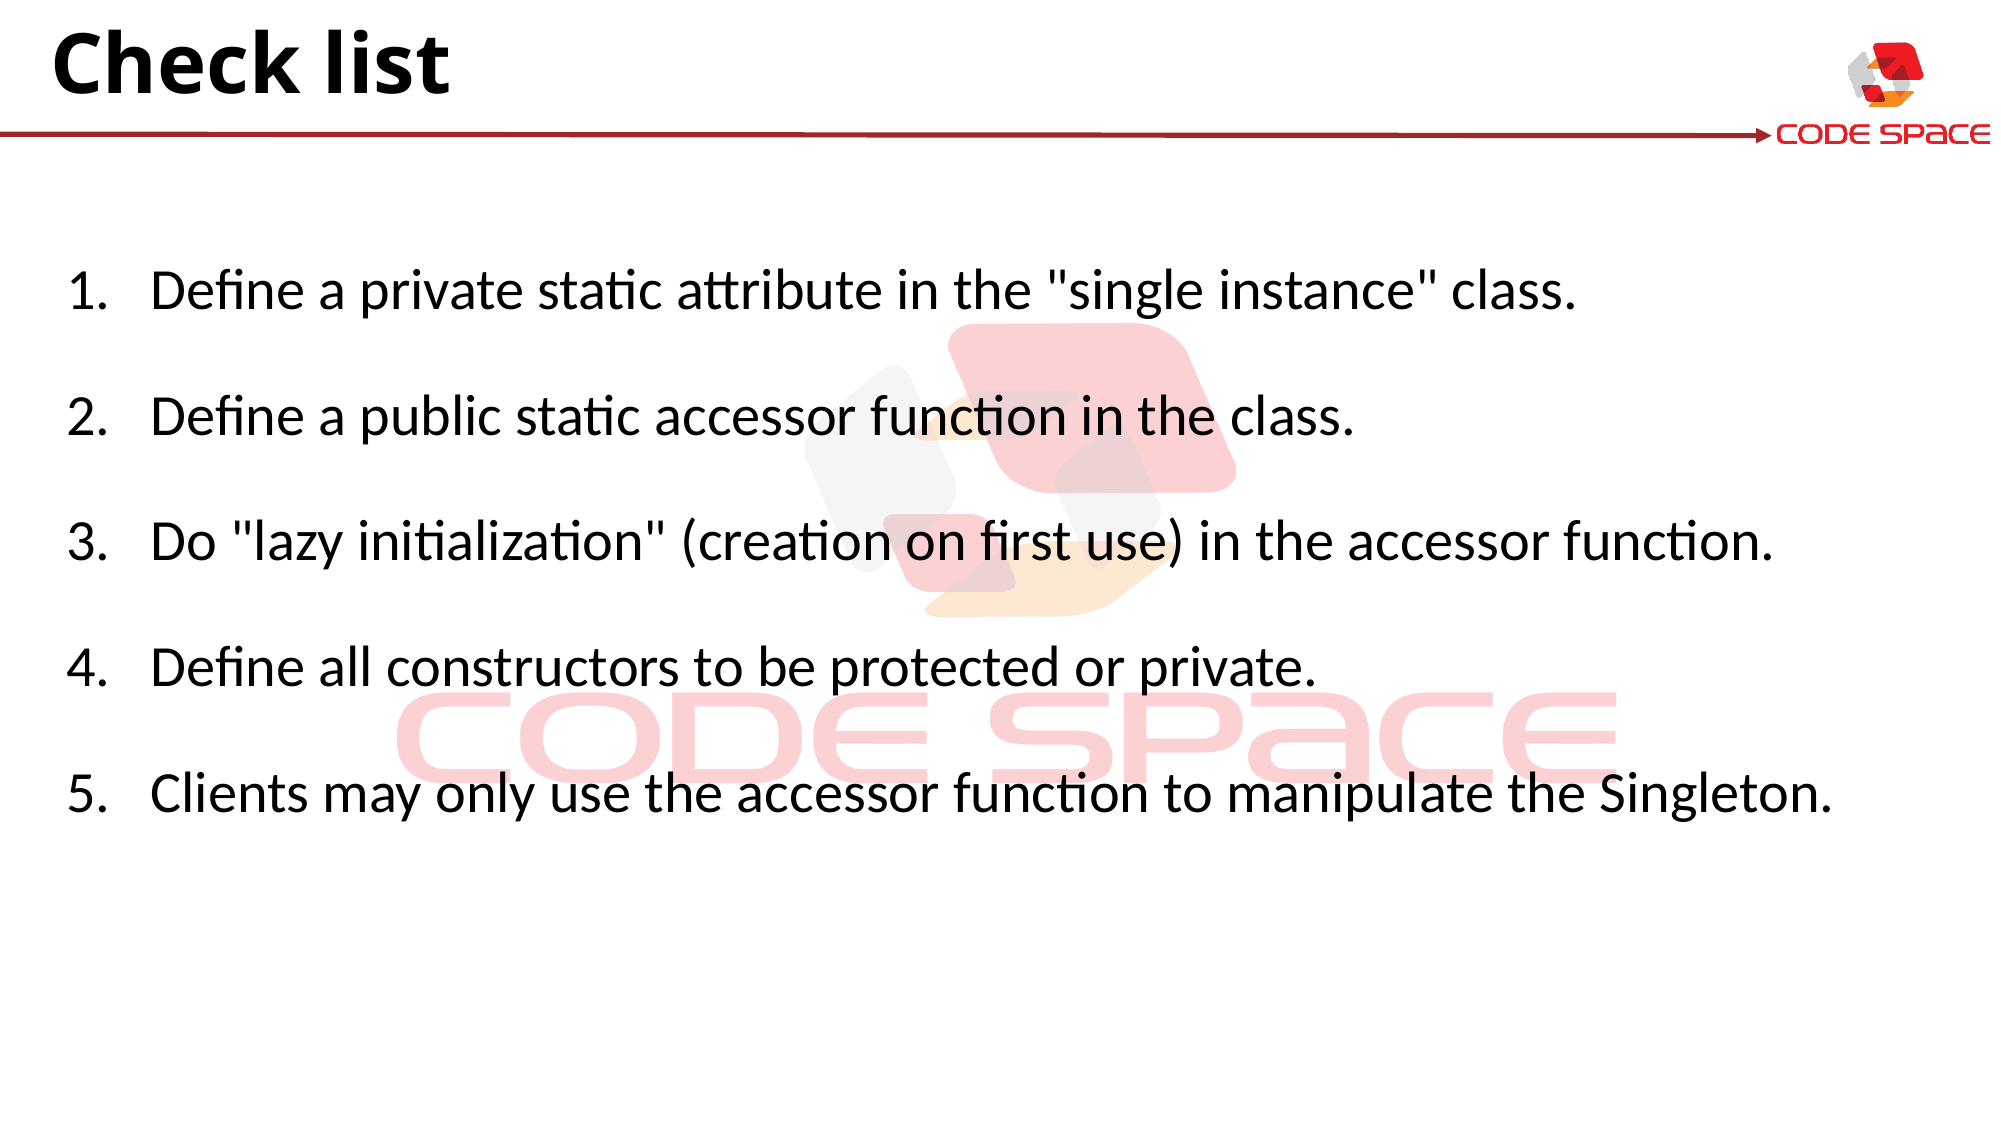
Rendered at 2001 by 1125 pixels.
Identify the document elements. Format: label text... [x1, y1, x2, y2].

list Define a private static attribute in the "single instance" class. Define a public static accessor function in the class. Do "lazy initialization" (creation on first use) in the accessor function. Define all constructors to be protected or private. Clients may only use the accessor function to manipulate the Singleton. [51, 208, 1941, 1072]
picture [1707, 0, 2001, 219]
title Check list [34, 18, 1772, 114]
